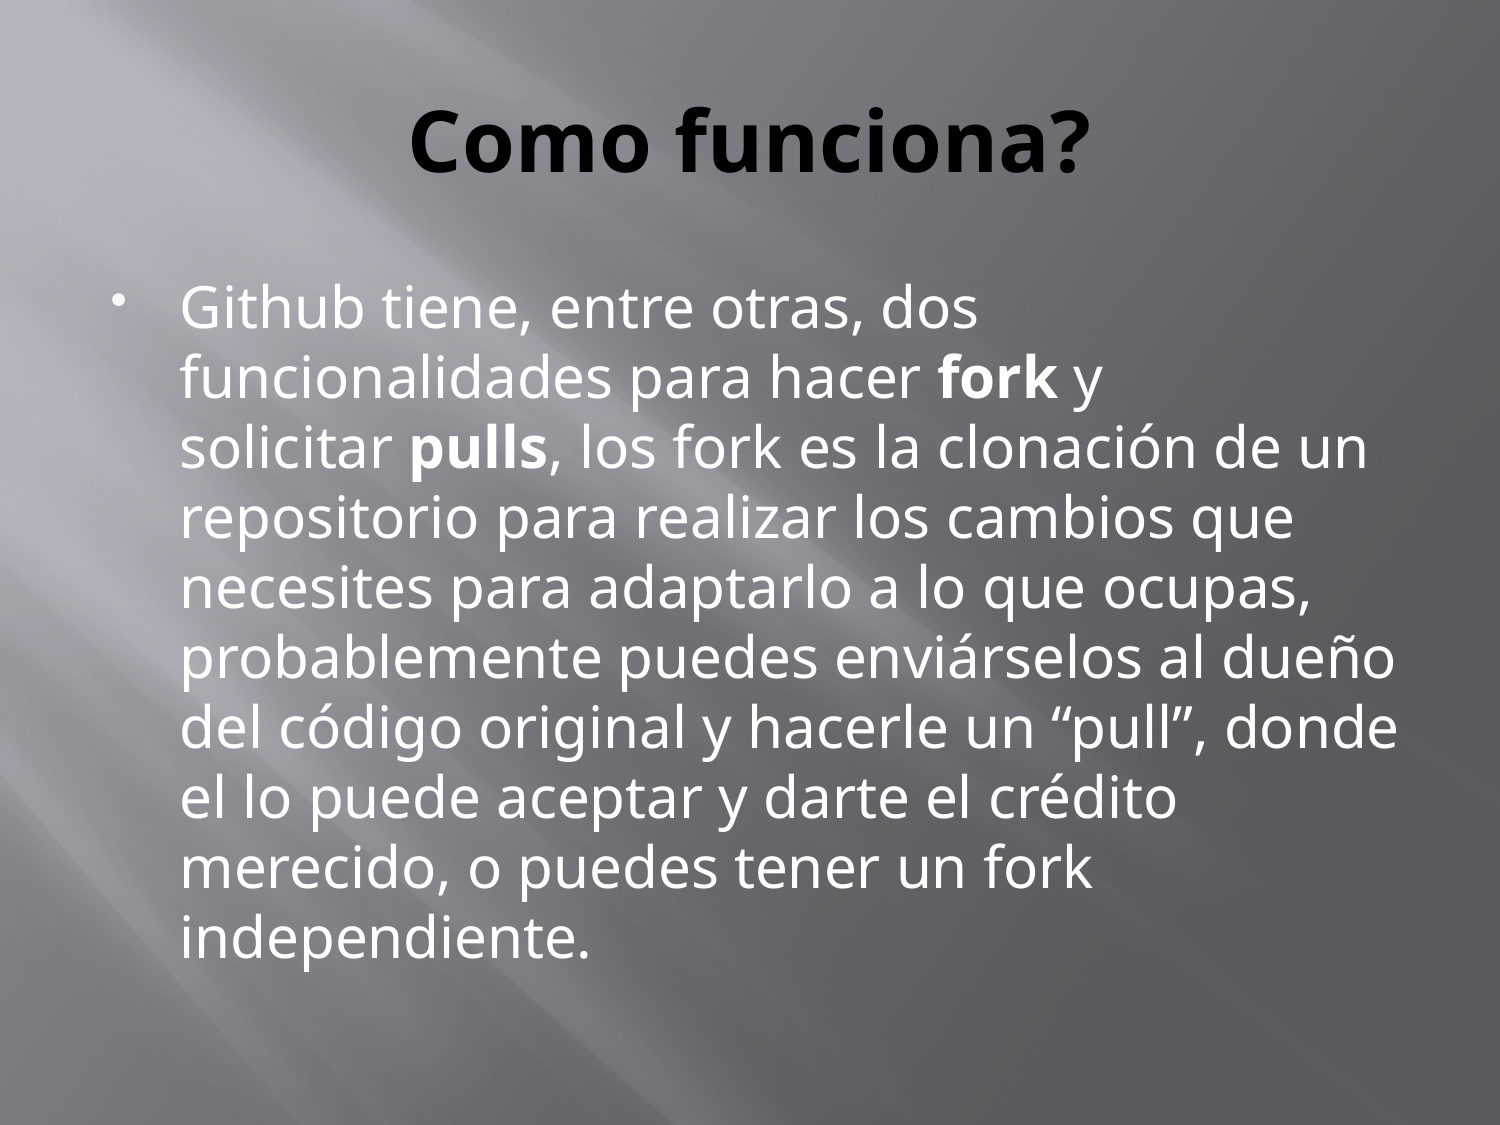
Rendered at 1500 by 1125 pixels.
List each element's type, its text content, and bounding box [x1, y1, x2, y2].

title Como funciona? [75, 45, 1425, 233]
list Github tiene, entre otras, dos funcionalidades para hacer fork y solicitar pulls, los fork es la clonación de un repositorio para realizar los cambios que necesites para adaptarlo a lo que ocupas, probablemente puedes enviárselos al dueño del código original y hacerle un “pull”, donde el lo puede aceptar y darte el crédito merecido, o puedes tener un fork independiente. [75, 262, 1425, 1035]
